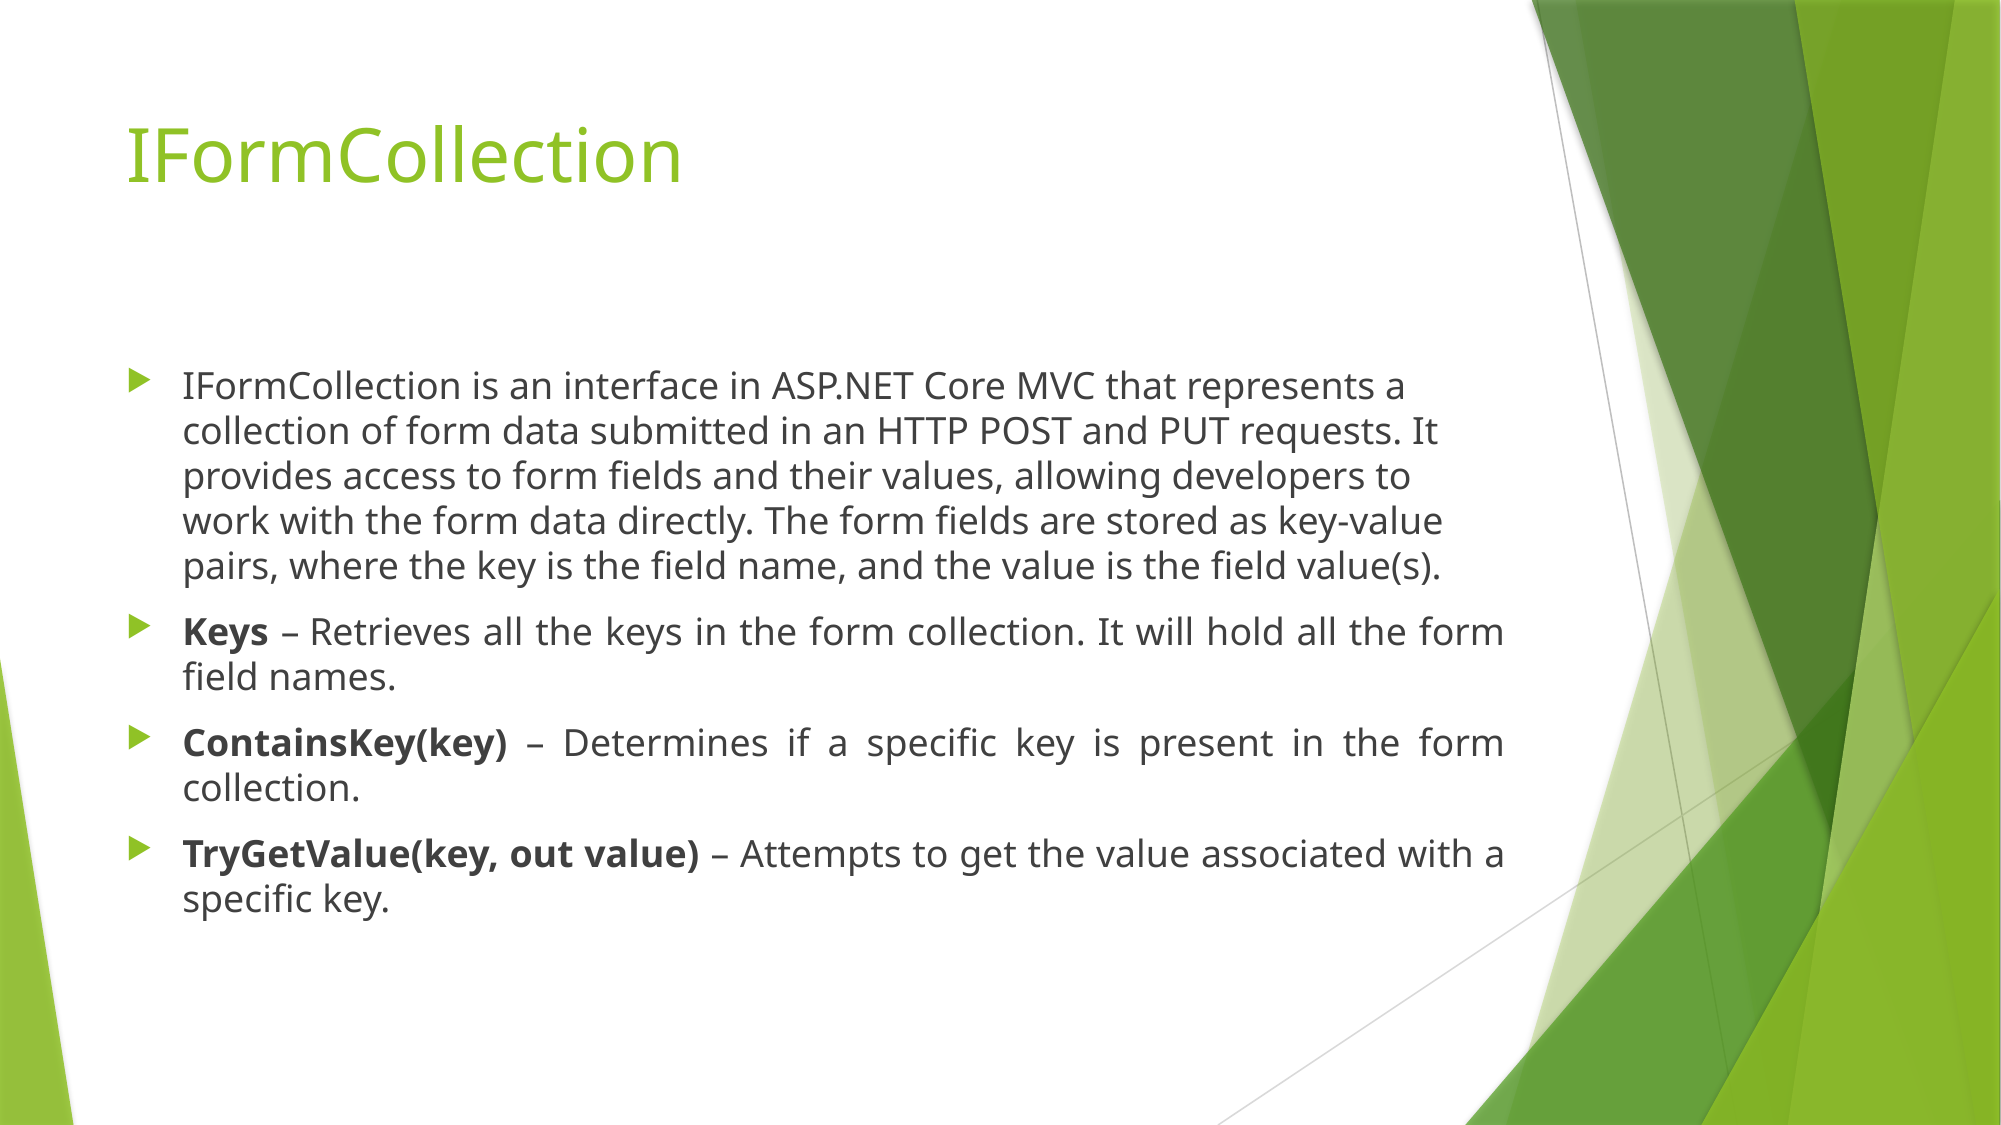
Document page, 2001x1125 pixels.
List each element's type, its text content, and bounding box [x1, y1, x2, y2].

title IFormCollection [111, 99, 1522, 317]
list IFormCollection is an interface in ASP.NET Core MVC that represents a collection of form data submitted in an HTTP POST and PUT requests. It provides access to form fields and their values, allowing developers to work with the form data directly. The form fields are stored as key-value pairs, where the key is the field name, and the value is the field value(s). Keys – Retrieves all the keys in the form collection. It will hold all the form field names. ContainsKey(key) – Determines if a specific key is present in the form collection. TryGetValue(key, out value) – Attempts to get the value associated with a specific key. [111, 354, 1522, 992]
